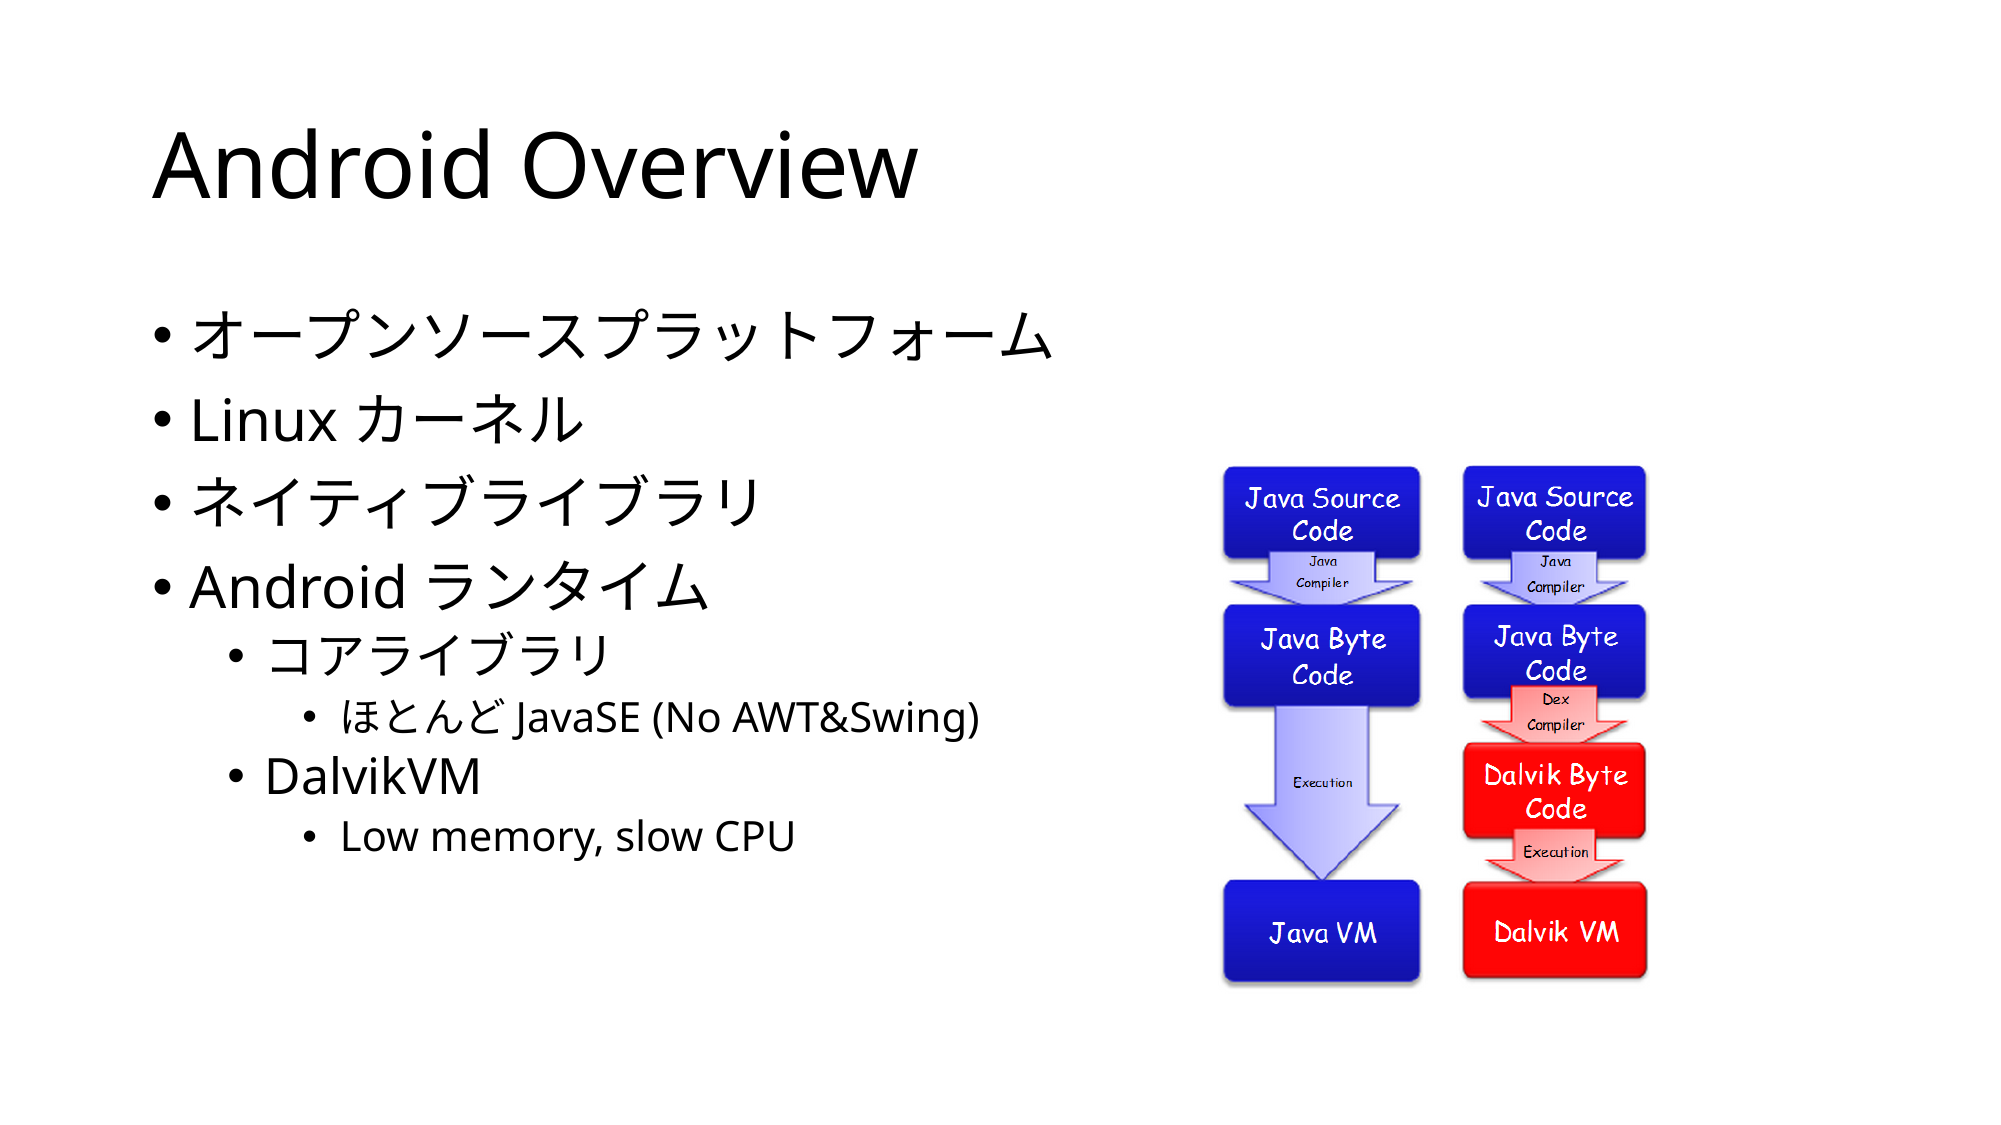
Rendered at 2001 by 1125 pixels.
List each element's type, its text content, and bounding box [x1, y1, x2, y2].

picture [1218, 447, 1650, 997]
title Android Overview [137, 59, 1863, 278]
list オープンソースプラットフォーム Linuxカーネル ネイティブライブラリ Androidランタイム コアライブラリ ほとんどJavaSE (No AWT&Swing) DalvikVM Low memory, slow CPU [137, 299, 1863, 1014]
